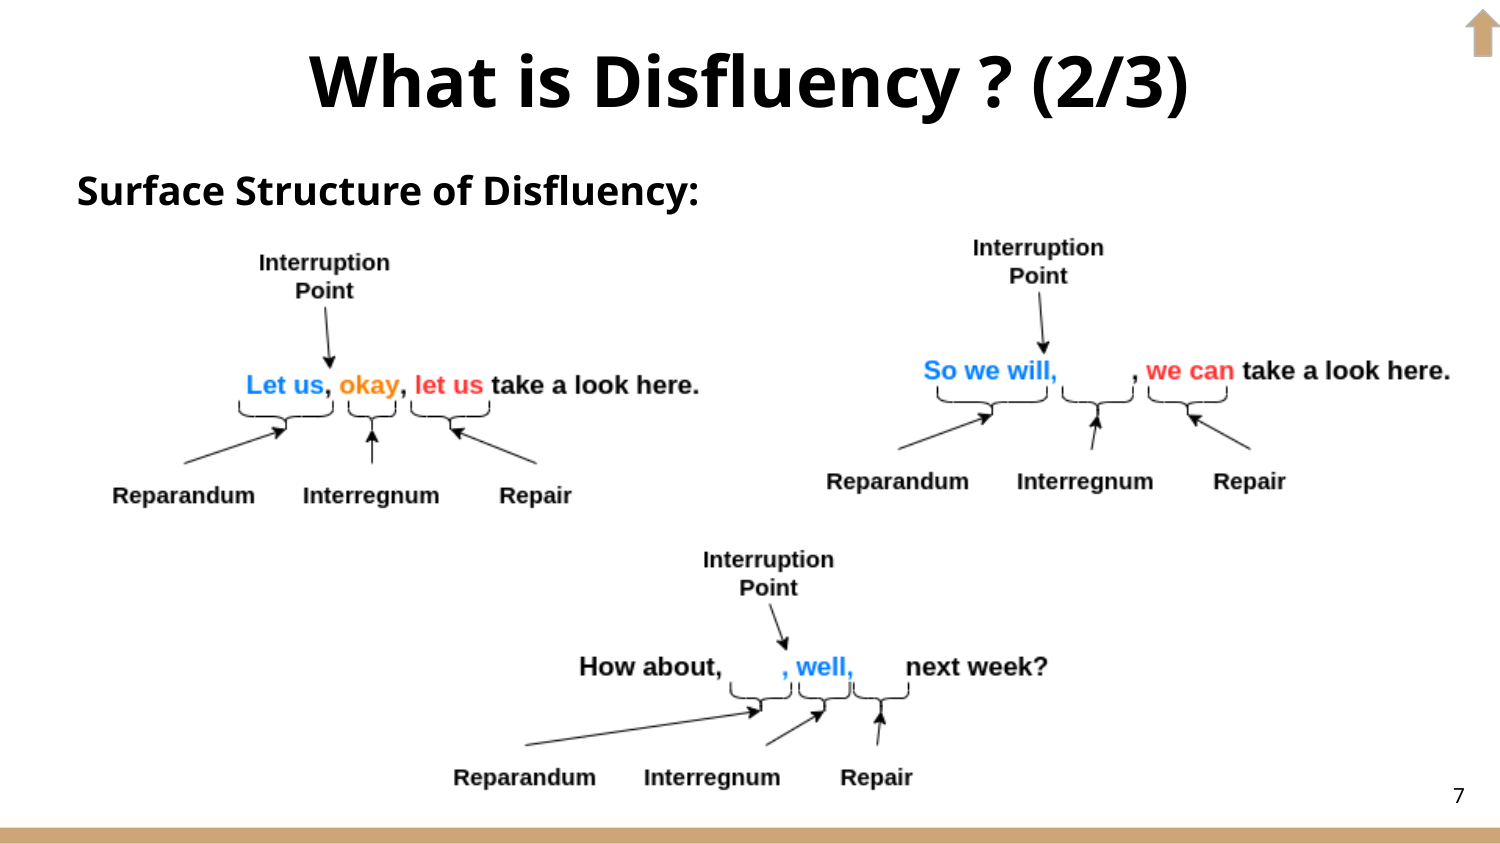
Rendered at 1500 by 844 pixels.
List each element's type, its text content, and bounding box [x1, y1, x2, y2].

title What is Disfluency ? (2/3) [51, 0, 1449, 137]
picture [391, 541, 1238, 810]
text_box Surface Structure of Disfluency: [61, 151, 902, 230]
slide_number ‹#› [1389, 764, 1480, 830]
picture [50, 229, 1500, 528]
